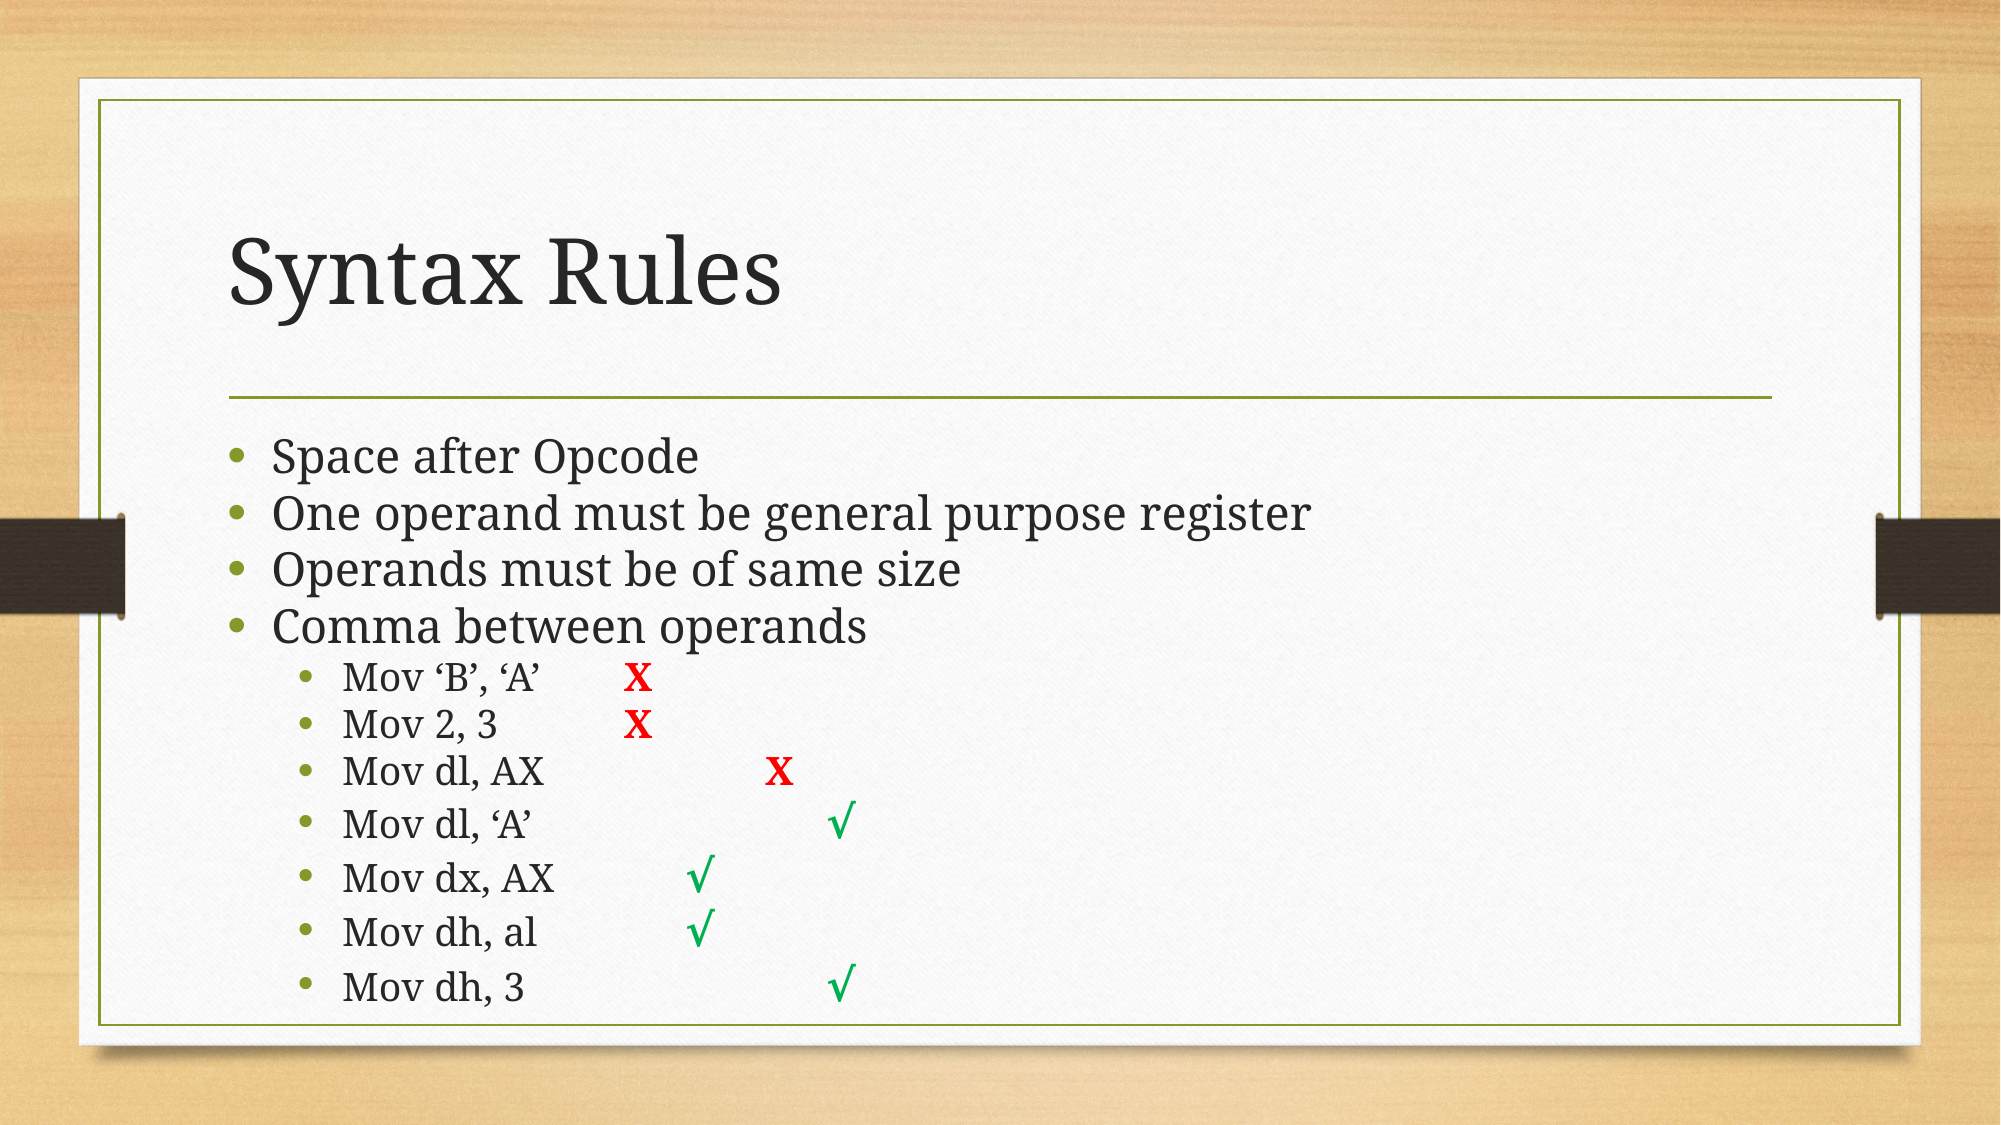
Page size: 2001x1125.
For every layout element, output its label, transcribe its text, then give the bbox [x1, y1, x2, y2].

picture [0, 0, 2001, 1125]
title Syntax Rules [212, 161, 1788, 375]
list Space after Opcode One operand must be general purpose register Operands must be of same size Comma between operands Mov ‘B’, ‘A’ X Mov 2, 3 X Mov dl, AX X Mov dl, ‘A’ √ Mov dx, AX √ Mov dh, al √ Mov dh, 3 √ [212, 419, 1788, 1020]
